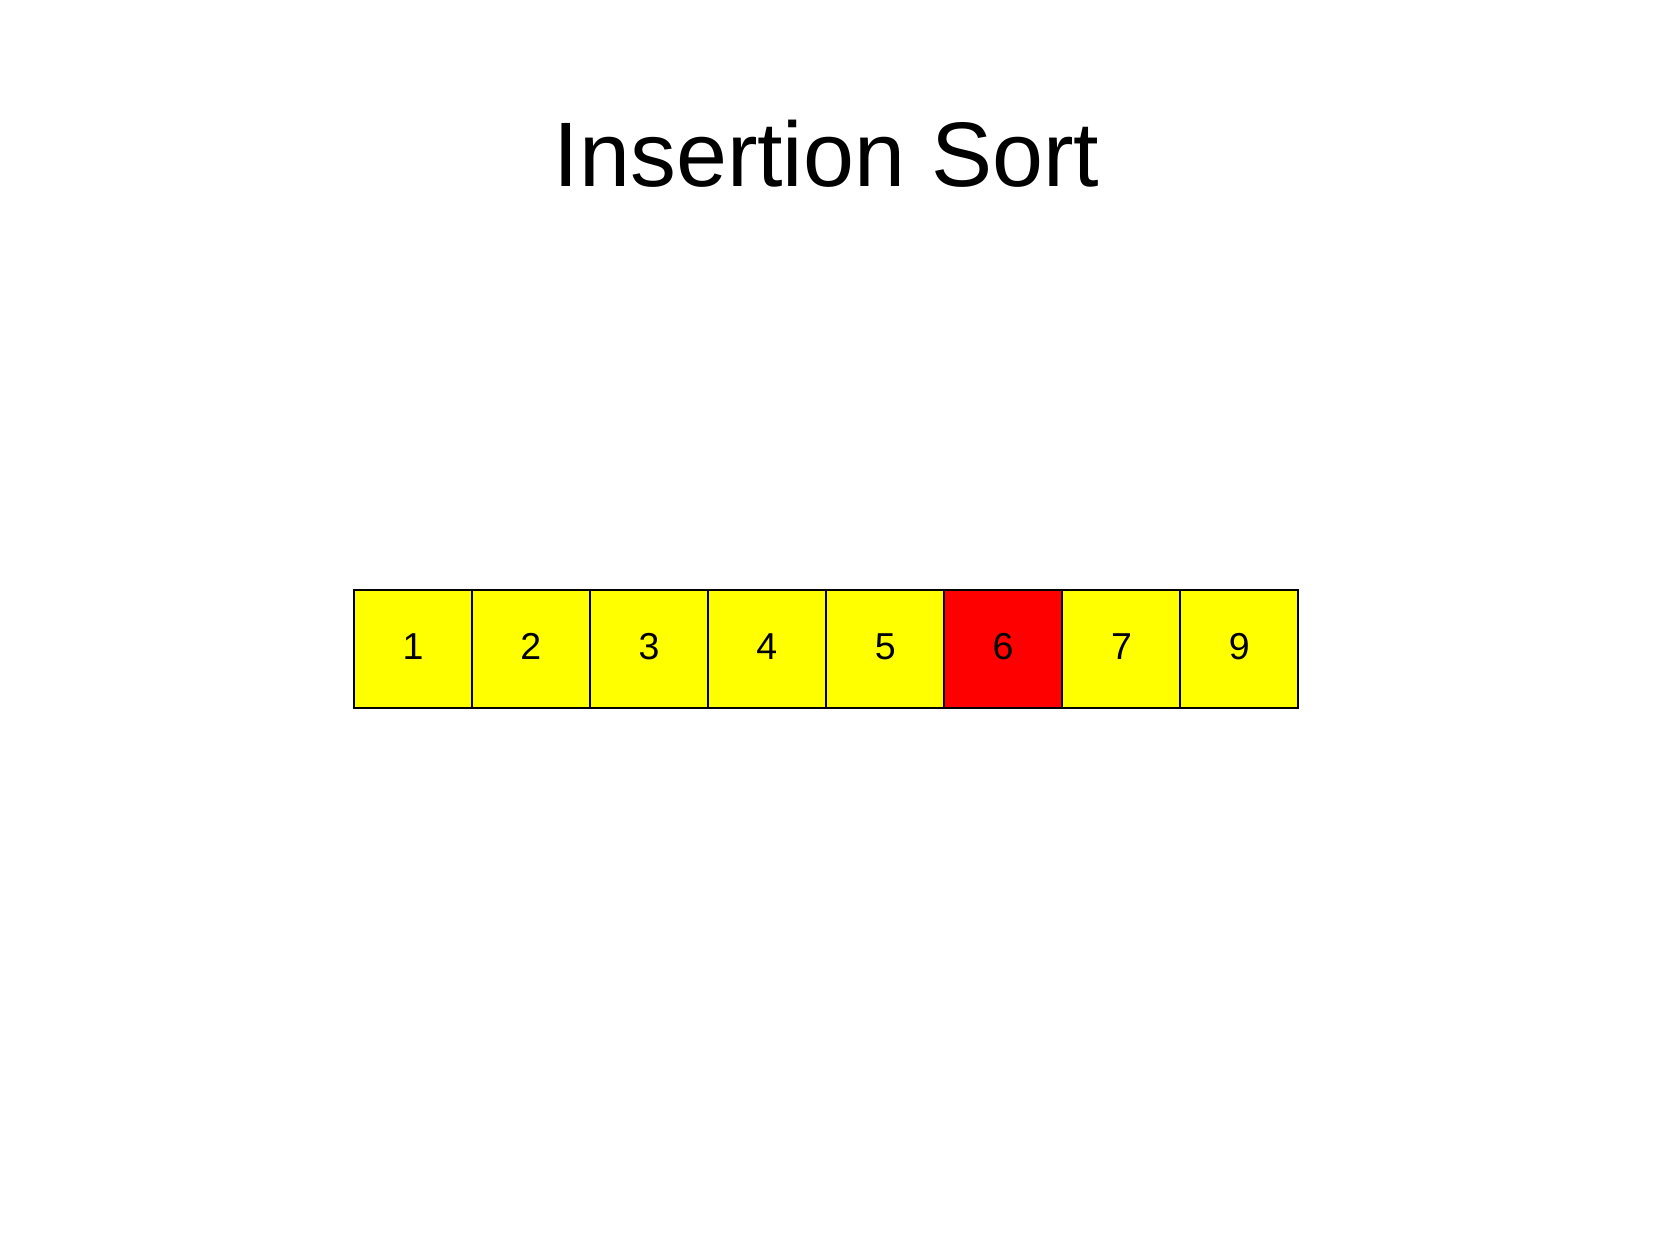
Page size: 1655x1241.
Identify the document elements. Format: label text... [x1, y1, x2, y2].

table_header 5 [827, 591, 943, 707]
table_header 2 [473, 591, 589, 707]
table_header 4 [709, 591, 825, 707]
table_header 1 [355, 591, 471, 707]
table_header 6 [945, 591, 1061, 707]
title Insertion Sort [551, 92, 1102, 303]
table_header 3 [591, 591, 707, 707]
table_header 9 [1181, 591, 1297, 707]
table_header 7 [1063, 591, 1179, 707]
